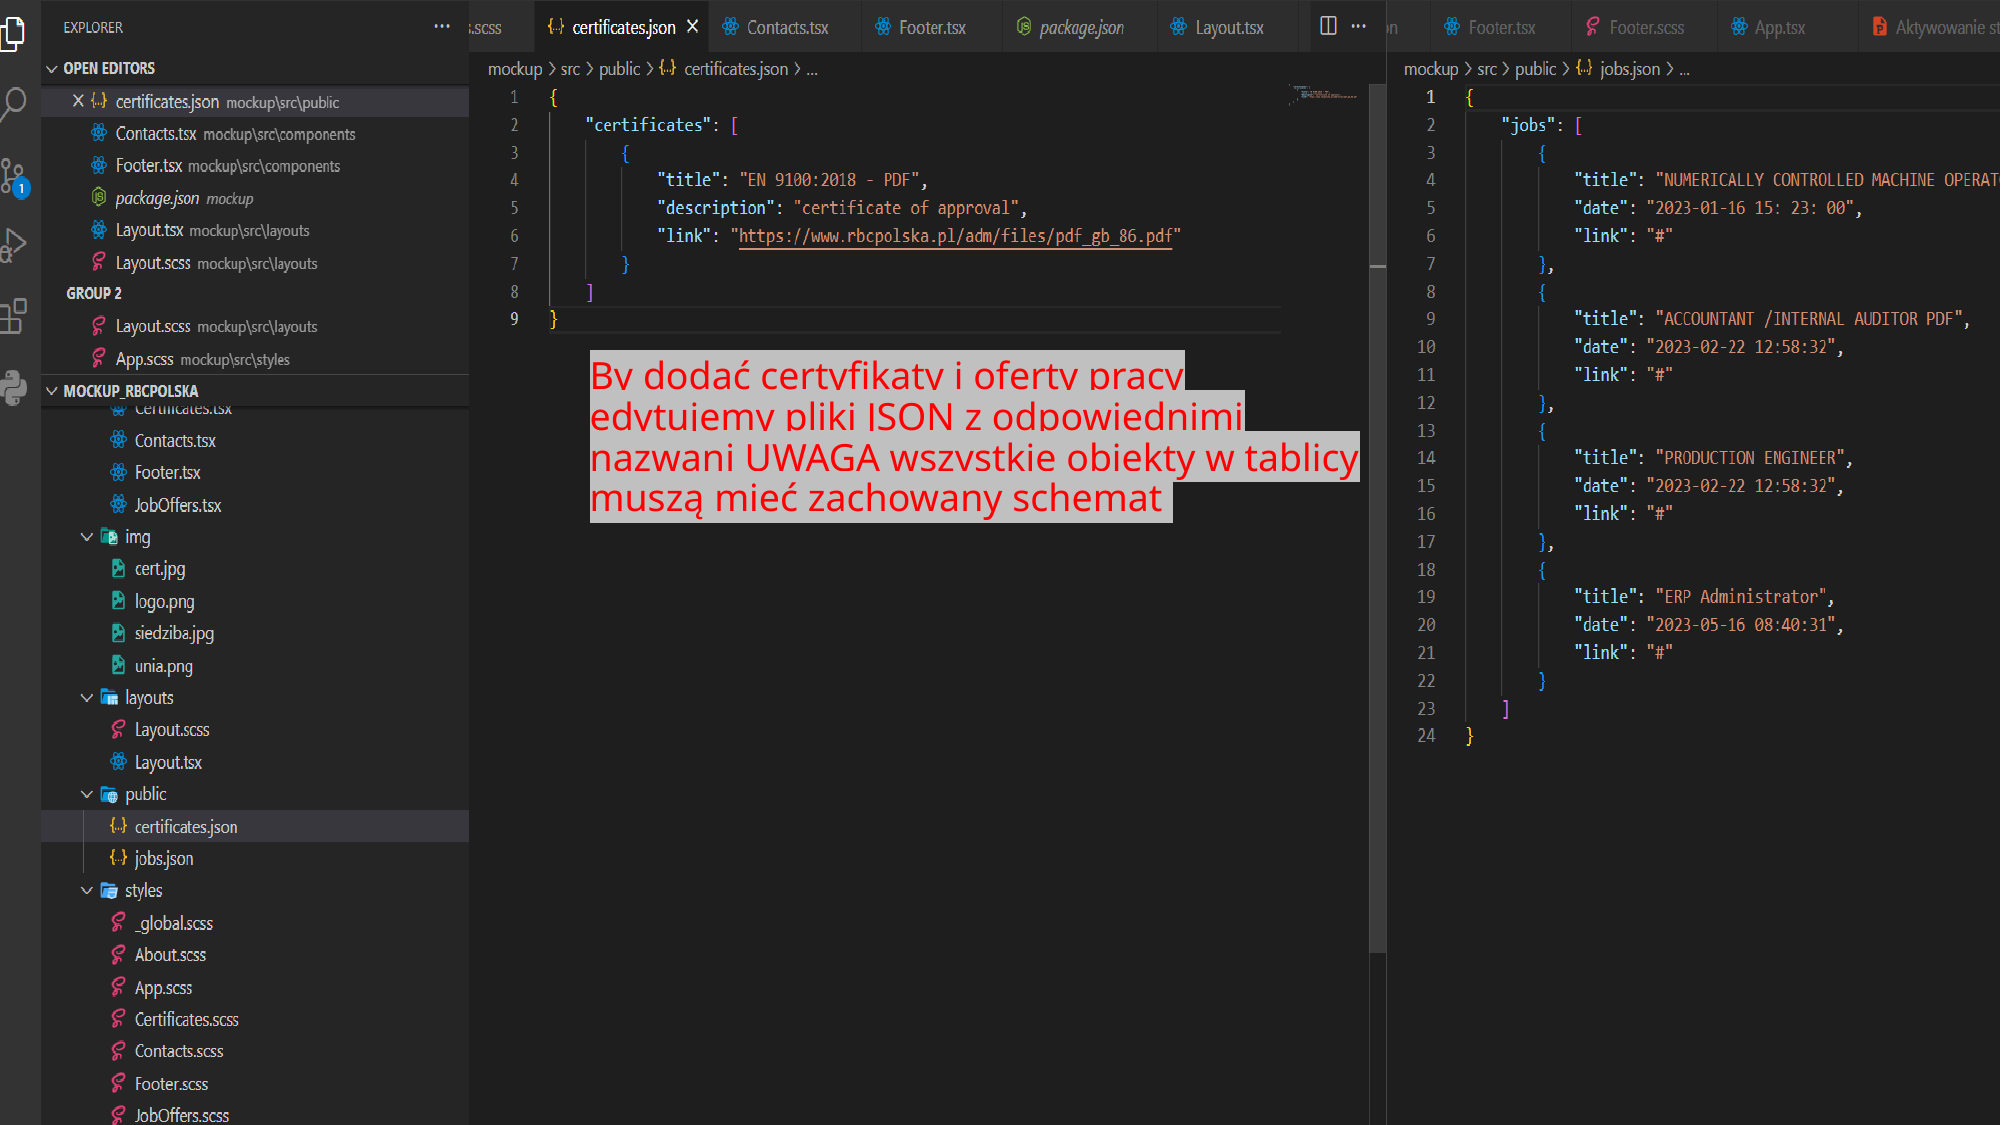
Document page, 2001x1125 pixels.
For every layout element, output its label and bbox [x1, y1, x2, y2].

list [0, 0, 2000, 1125]
